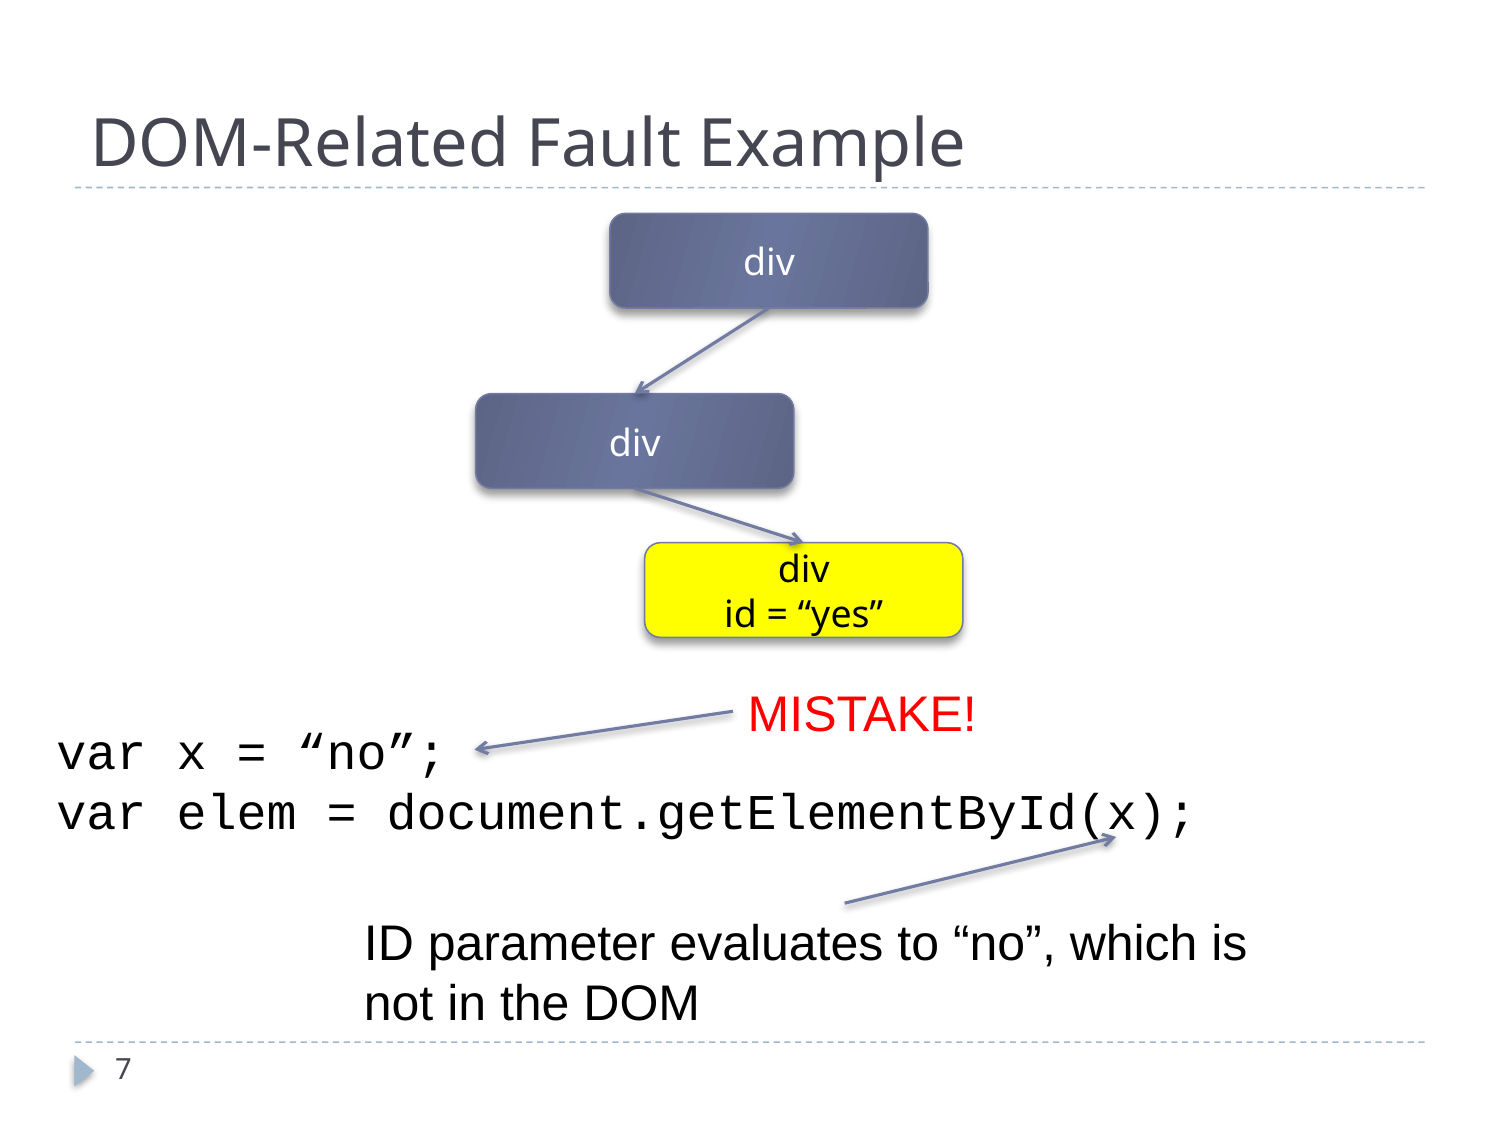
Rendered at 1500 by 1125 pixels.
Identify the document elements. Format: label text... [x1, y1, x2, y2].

text_box div [474, 392, 795, 490]
text_box div [609, 212, 929, 309]
text_box var x = “no”; var elem = document.getElementById(x); [41, 711, 1466, 847]
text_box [634, 488, 805, 543]
text_box ID parameter evaluates to “no”, which is not in the DOM [349, 903, 1263, 1038]
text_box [844, 836, 1117, 904]
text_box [474, 711, 734, 750]
slide_number 7 [100, 1042, 426, 1103]
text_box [634, 307, 770, 394]
title DOM-Related Fault Example [74, 24, 1426, 188]
text_box MISTAKE! [732, 673, 1124, 749]
text_box div id = “yes” [643, 541, 964, 639]
